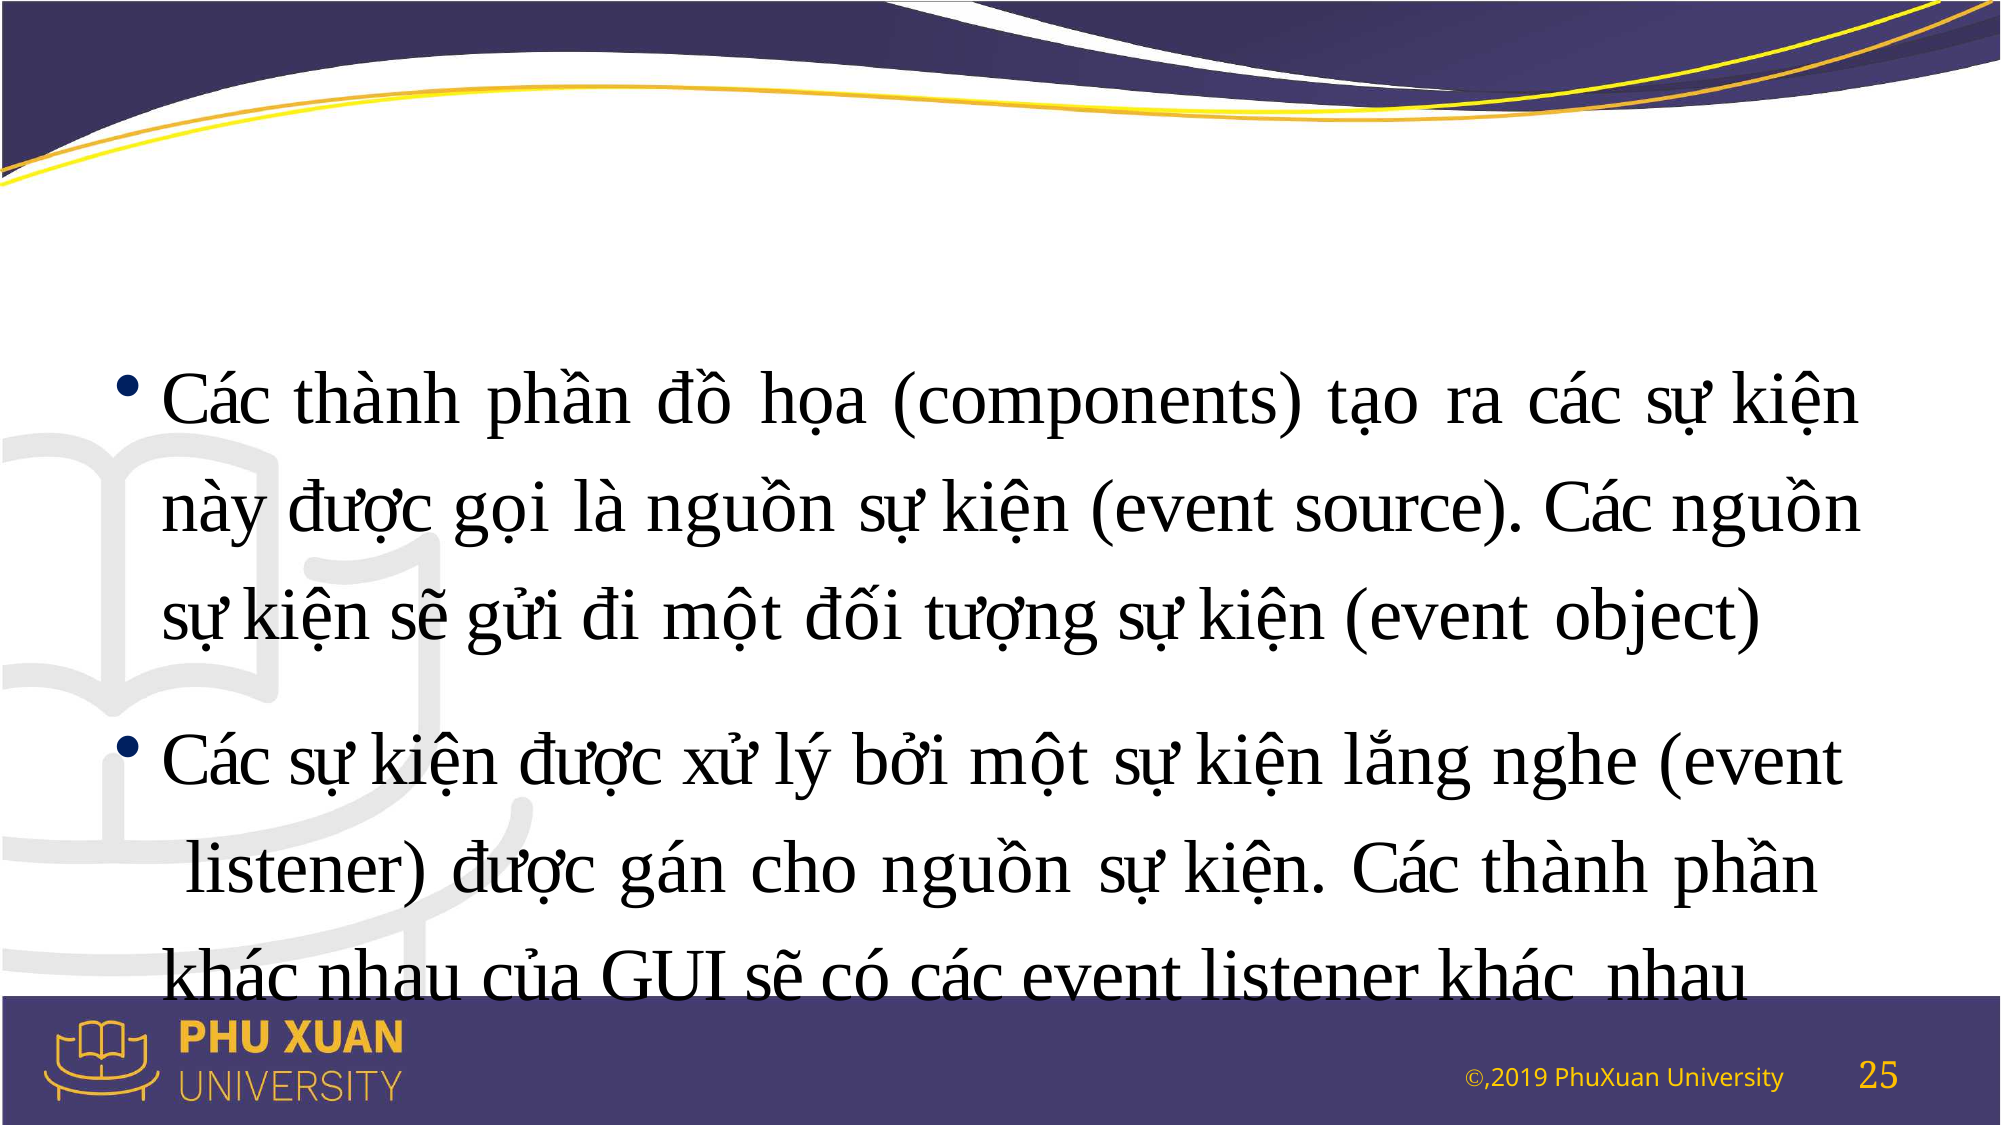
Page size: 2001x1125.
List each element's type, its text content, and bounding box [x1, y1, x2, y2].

list Các thành phần đồ họa (components) tạo ra các sự kiện này được gọi là nguồn sự kiện (event source). Các nguồn sự kiện sẽ gửi đi một đối tượng sự kiện (event object) Các sự kiện được xử lý bởi một sự kiện lắng nghe (event listener) được gán cho nguồn sự kiện. Các thành phần khác nhau của GUI sẽ có các event listener khác nhau [99, 322, 1900, 1043]
picture [0, 0, 2001, 1125]
slide_number 25 [1733, 1042, 1900, 1103]
